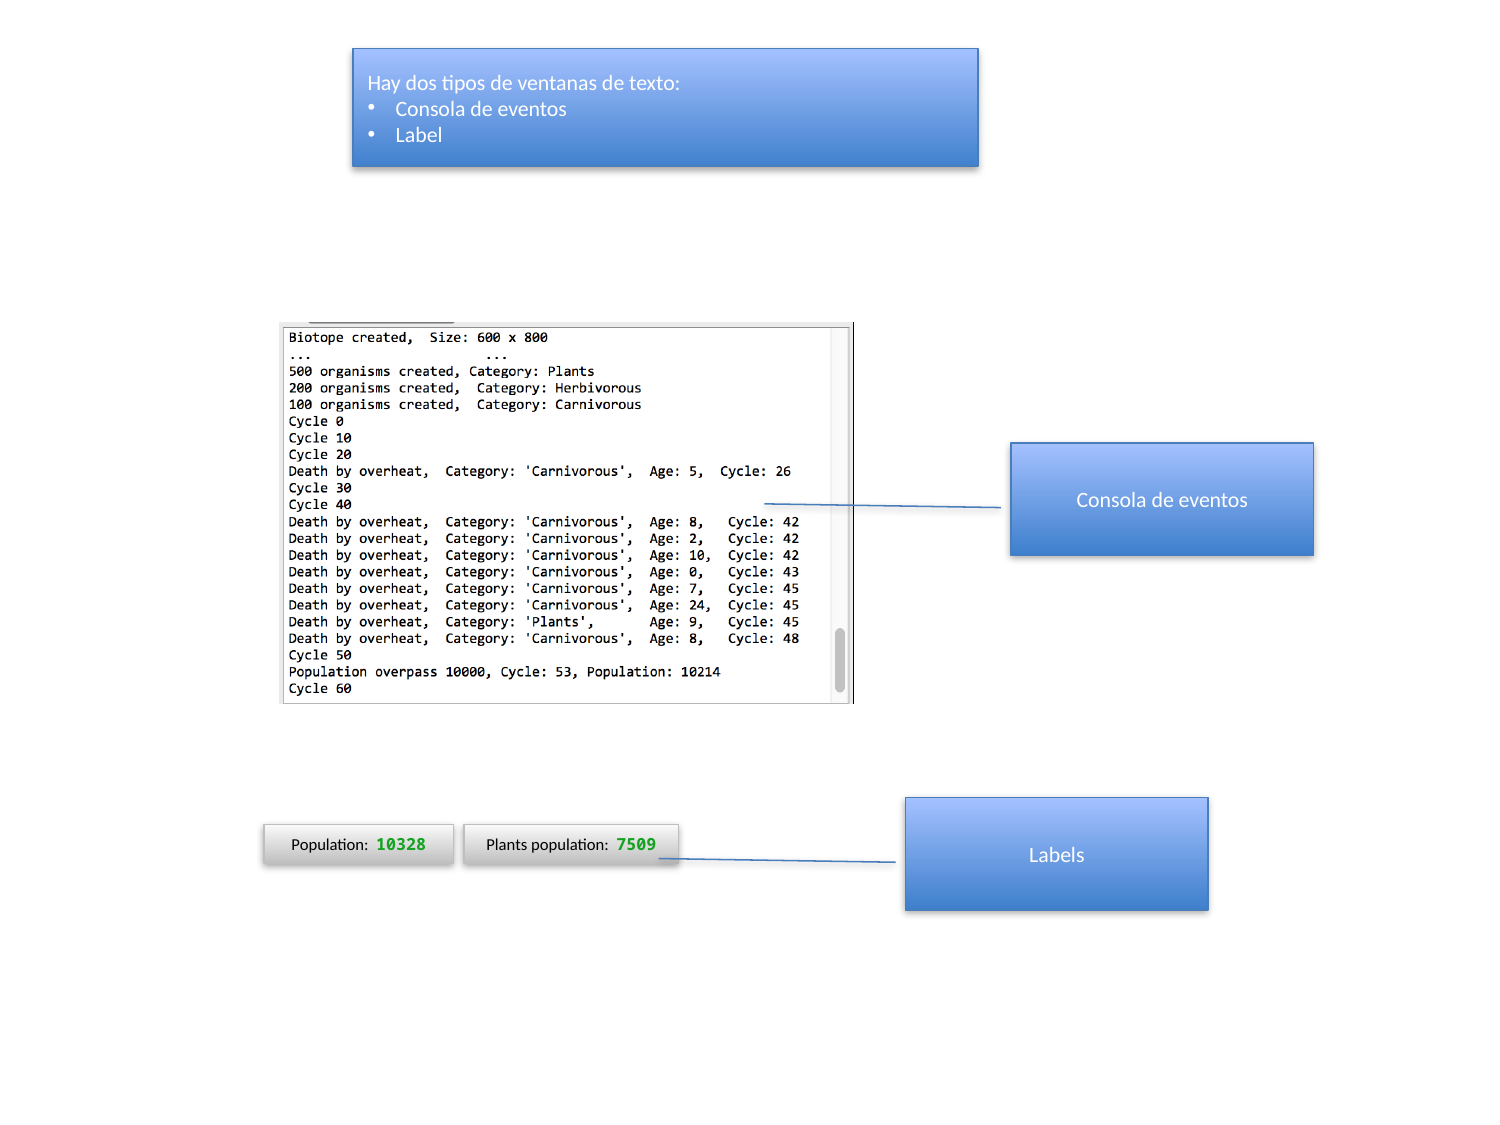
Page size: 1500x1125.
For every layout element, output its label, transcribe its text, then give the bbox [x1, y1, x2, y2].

text_box Consola de eventos [1010, 442, 1314, 556]
text_box Population: 10328 [263, 824, 454, 864]
text_box Hay dos tipos de ventanas de texto: Consola de eventos Label [352, 48, 979, 167]
text_box Consola de eventos [858, 504, 1002, 509]
text_box Labels [905, 797, 1209, 911]
text_box Plants population: 7509 [463, 824, 679, 864]
picture [278, 321, 854, 705]
text_box Labels [658, 857, 896, 864]
